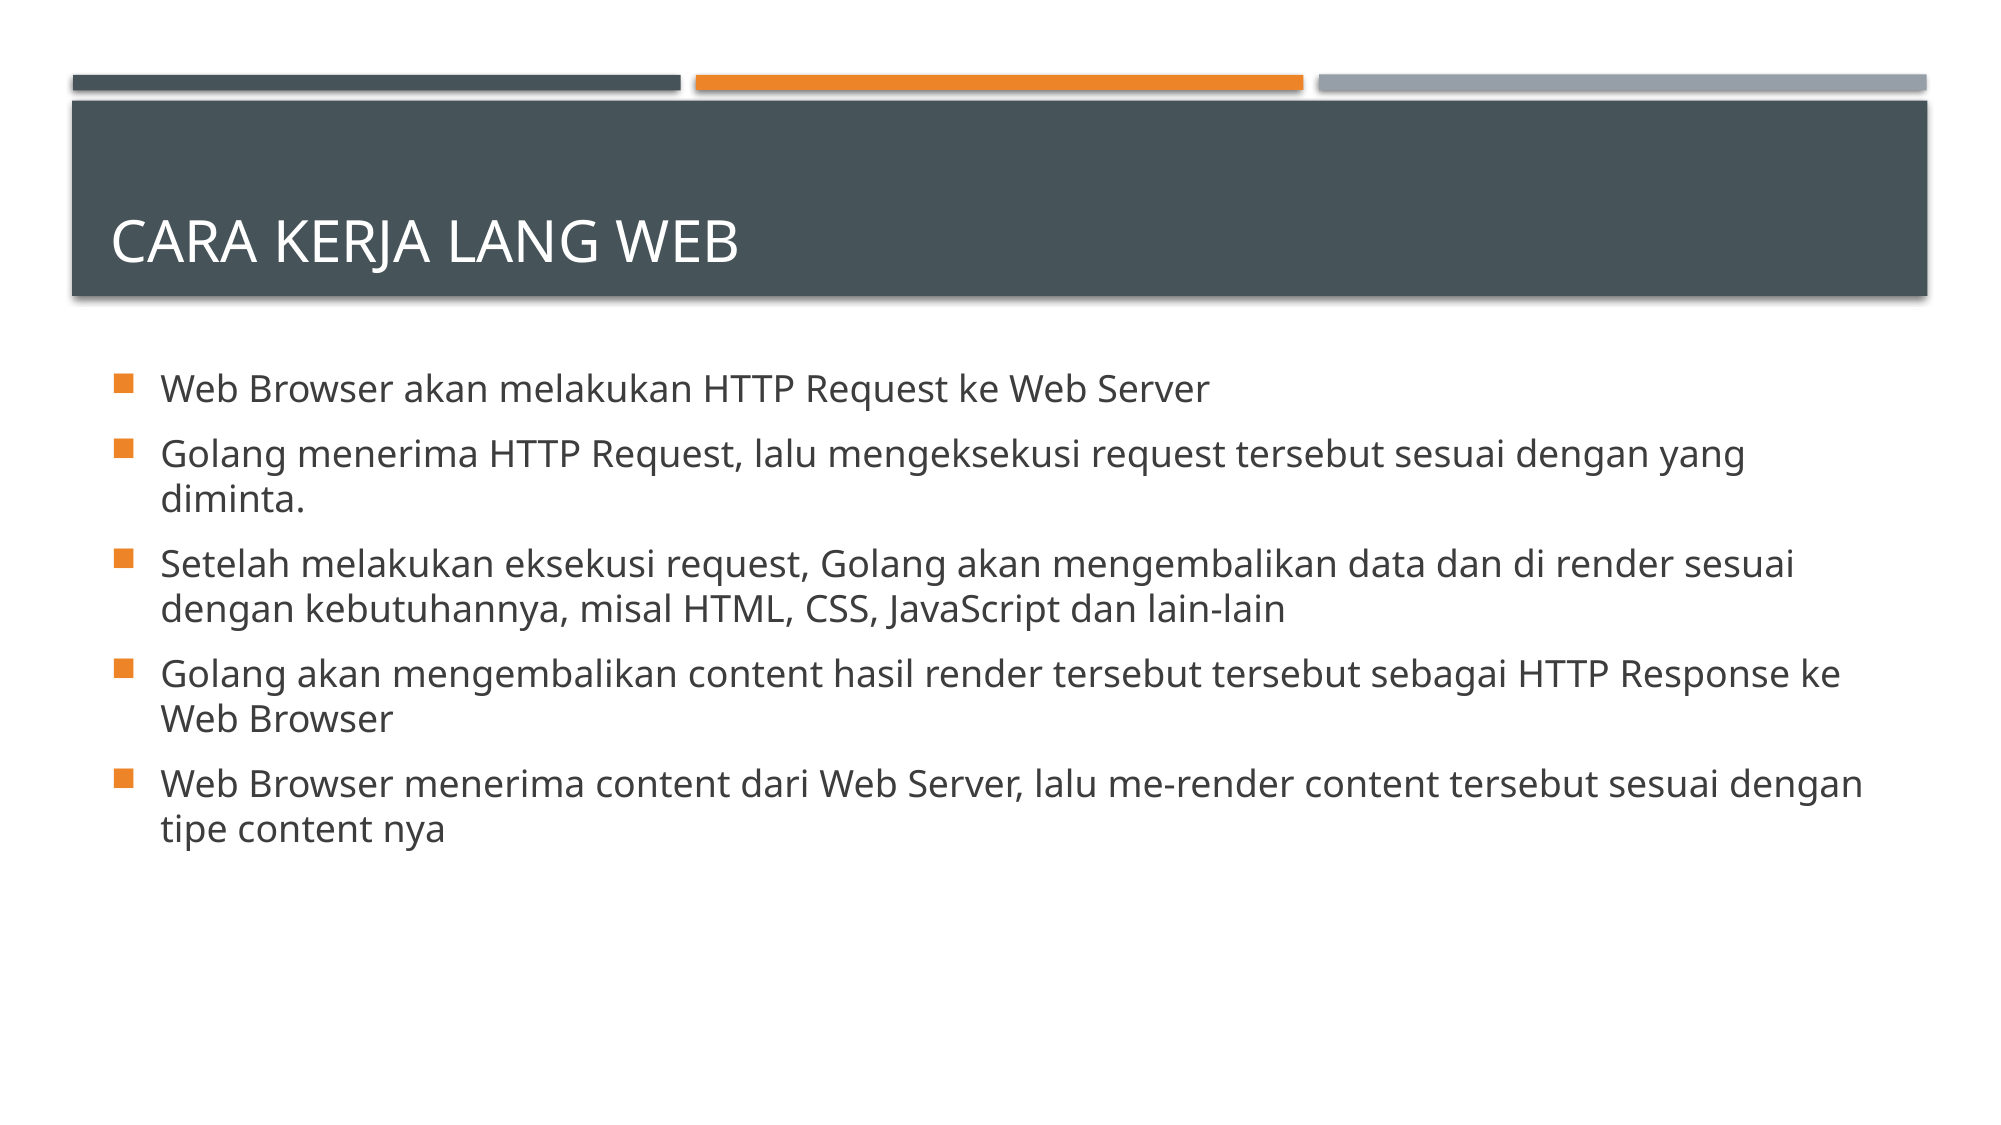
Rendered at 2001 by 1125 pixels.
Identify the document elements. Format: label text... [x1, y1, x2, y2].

list Web Browser akan melakukan HTTP Request ke Web Server Golang menerima HTTP Request, lalu mengeksekusi request tersebut sesuai dengan yang diminta. Setelah melakukan eksekusi request, Golang akan mengembalikan data dan di render sesuai dengan kebutuhannya, misal HTML, CSS, JavaScript dan lain-lain Golang akan mengembalikan content hasil render tersebut tersebut sebagai HTTP Response ke Web Browser Web Browser menerima content dari Web Server, lalu me-render content tersebut sesuai dengan tipe content nya [95, 357, 1905, 962]
title Cara Kerja Lang Web [95, 115, 1905, 282]
